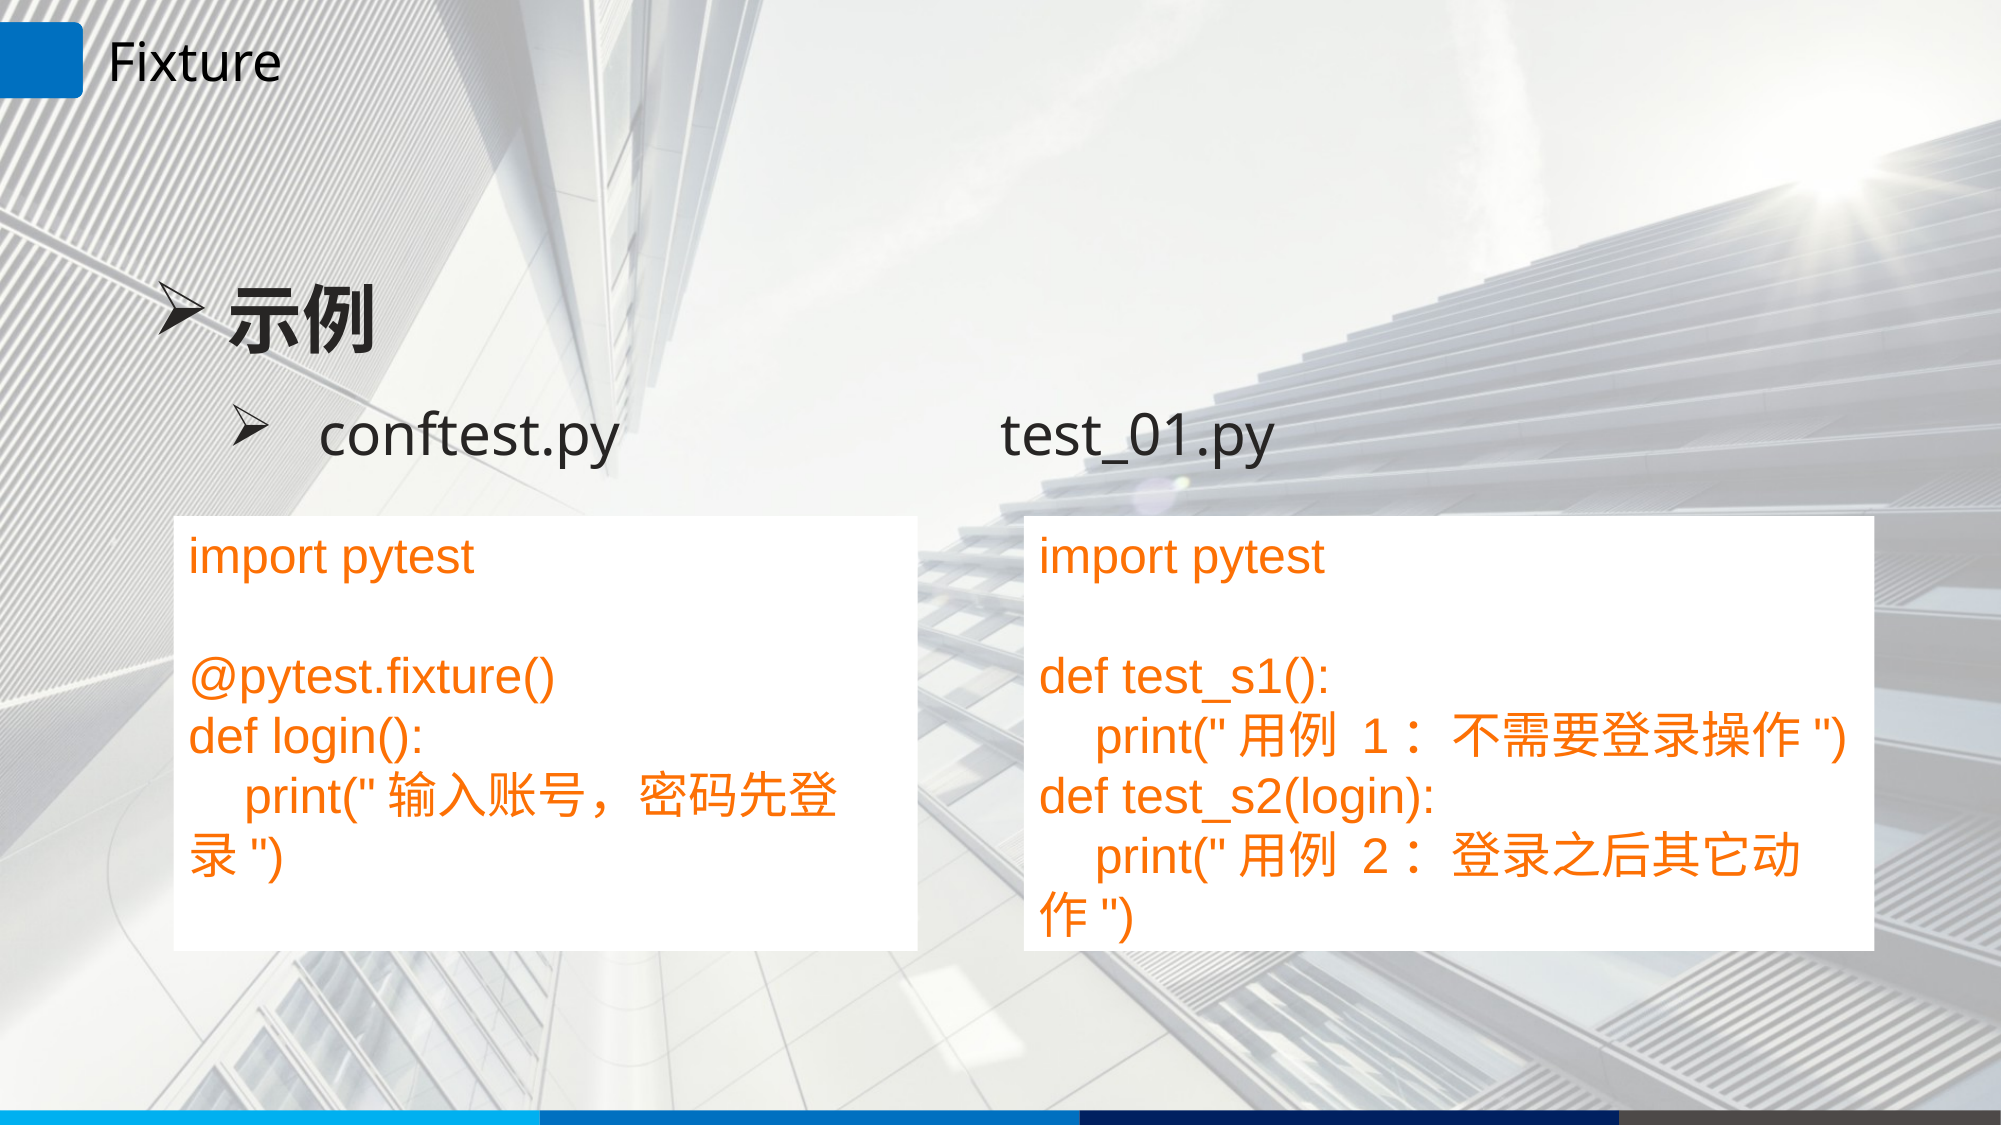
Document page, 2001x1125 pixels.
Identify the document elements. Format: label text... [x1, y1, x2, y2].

picture [0, 0, 2001, 1110]
text_box import pytest def test_s1(): print("用例 1：不需要登录操作") def test_s2(login): print("用例 2：登录之后其它动作") [1023, 516, 1875, 951]
text_box Fixture [93, 19, 299, 100]
text_box import pytest @pytest.fixture() def login(): print("输入账号，密码先登录") [173, 516, 918, 951]
text_box 示例 conftest.py test_01.py [138, 219, 1839, 475]
text_box [0, 22, 83, 99]
